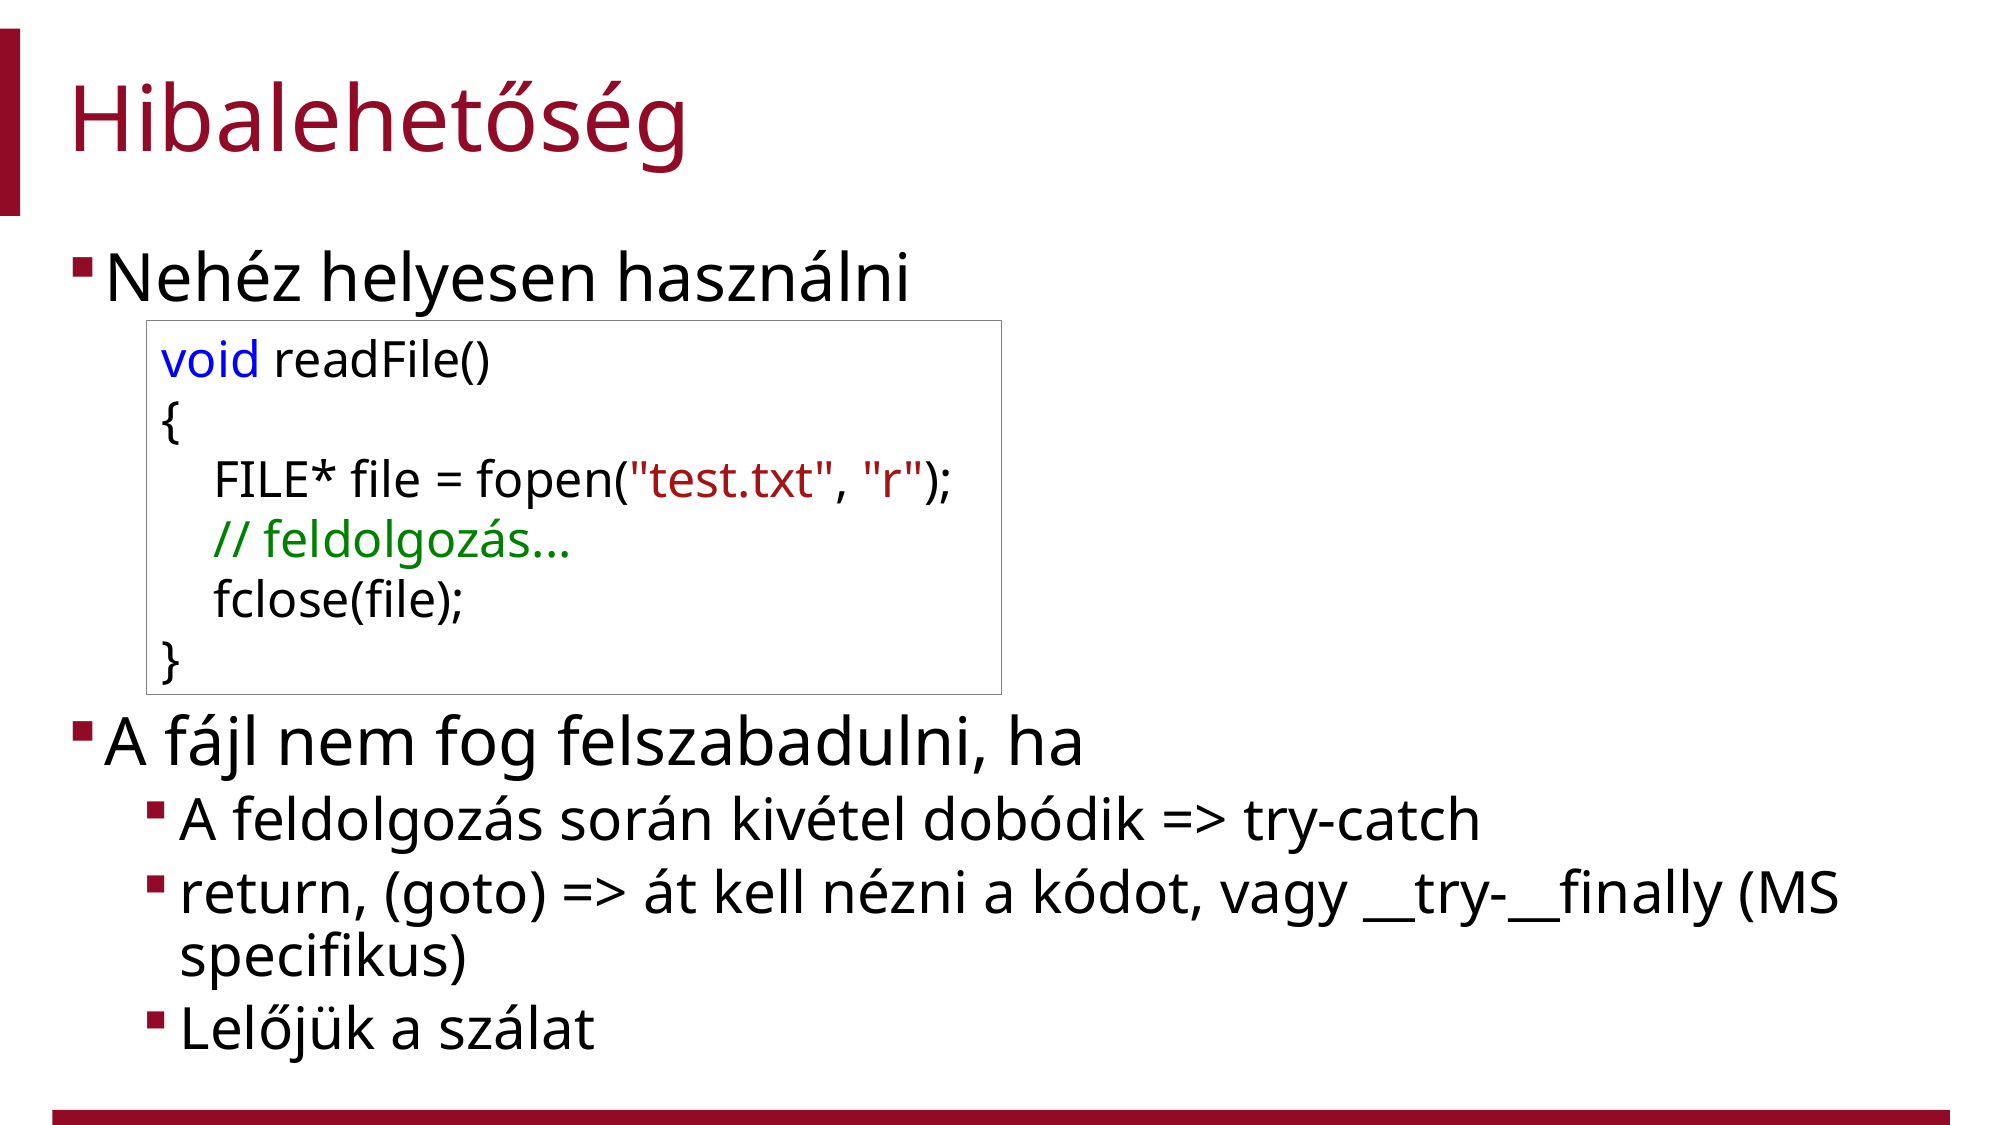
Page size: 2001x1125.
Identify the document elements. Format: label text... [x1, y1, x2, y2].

list Nehéz helyesen használni A fájl nem fog felszabadulni, ha A feldolgozás során kivétel dobódik => try-catch return, (goto) => át kell nézni a kódot, vagy __try-__finally (MS specifikus) Lelőjük a szálat [52, 236, 1950, 1079]
text_box void readFile() { FILE* file = fopen("test.txt", "r"); // feldolgozás... fclose(file); } [146, 320, 1002, 695]
title Hibalehetőség [52, 28, 1950, 216]
